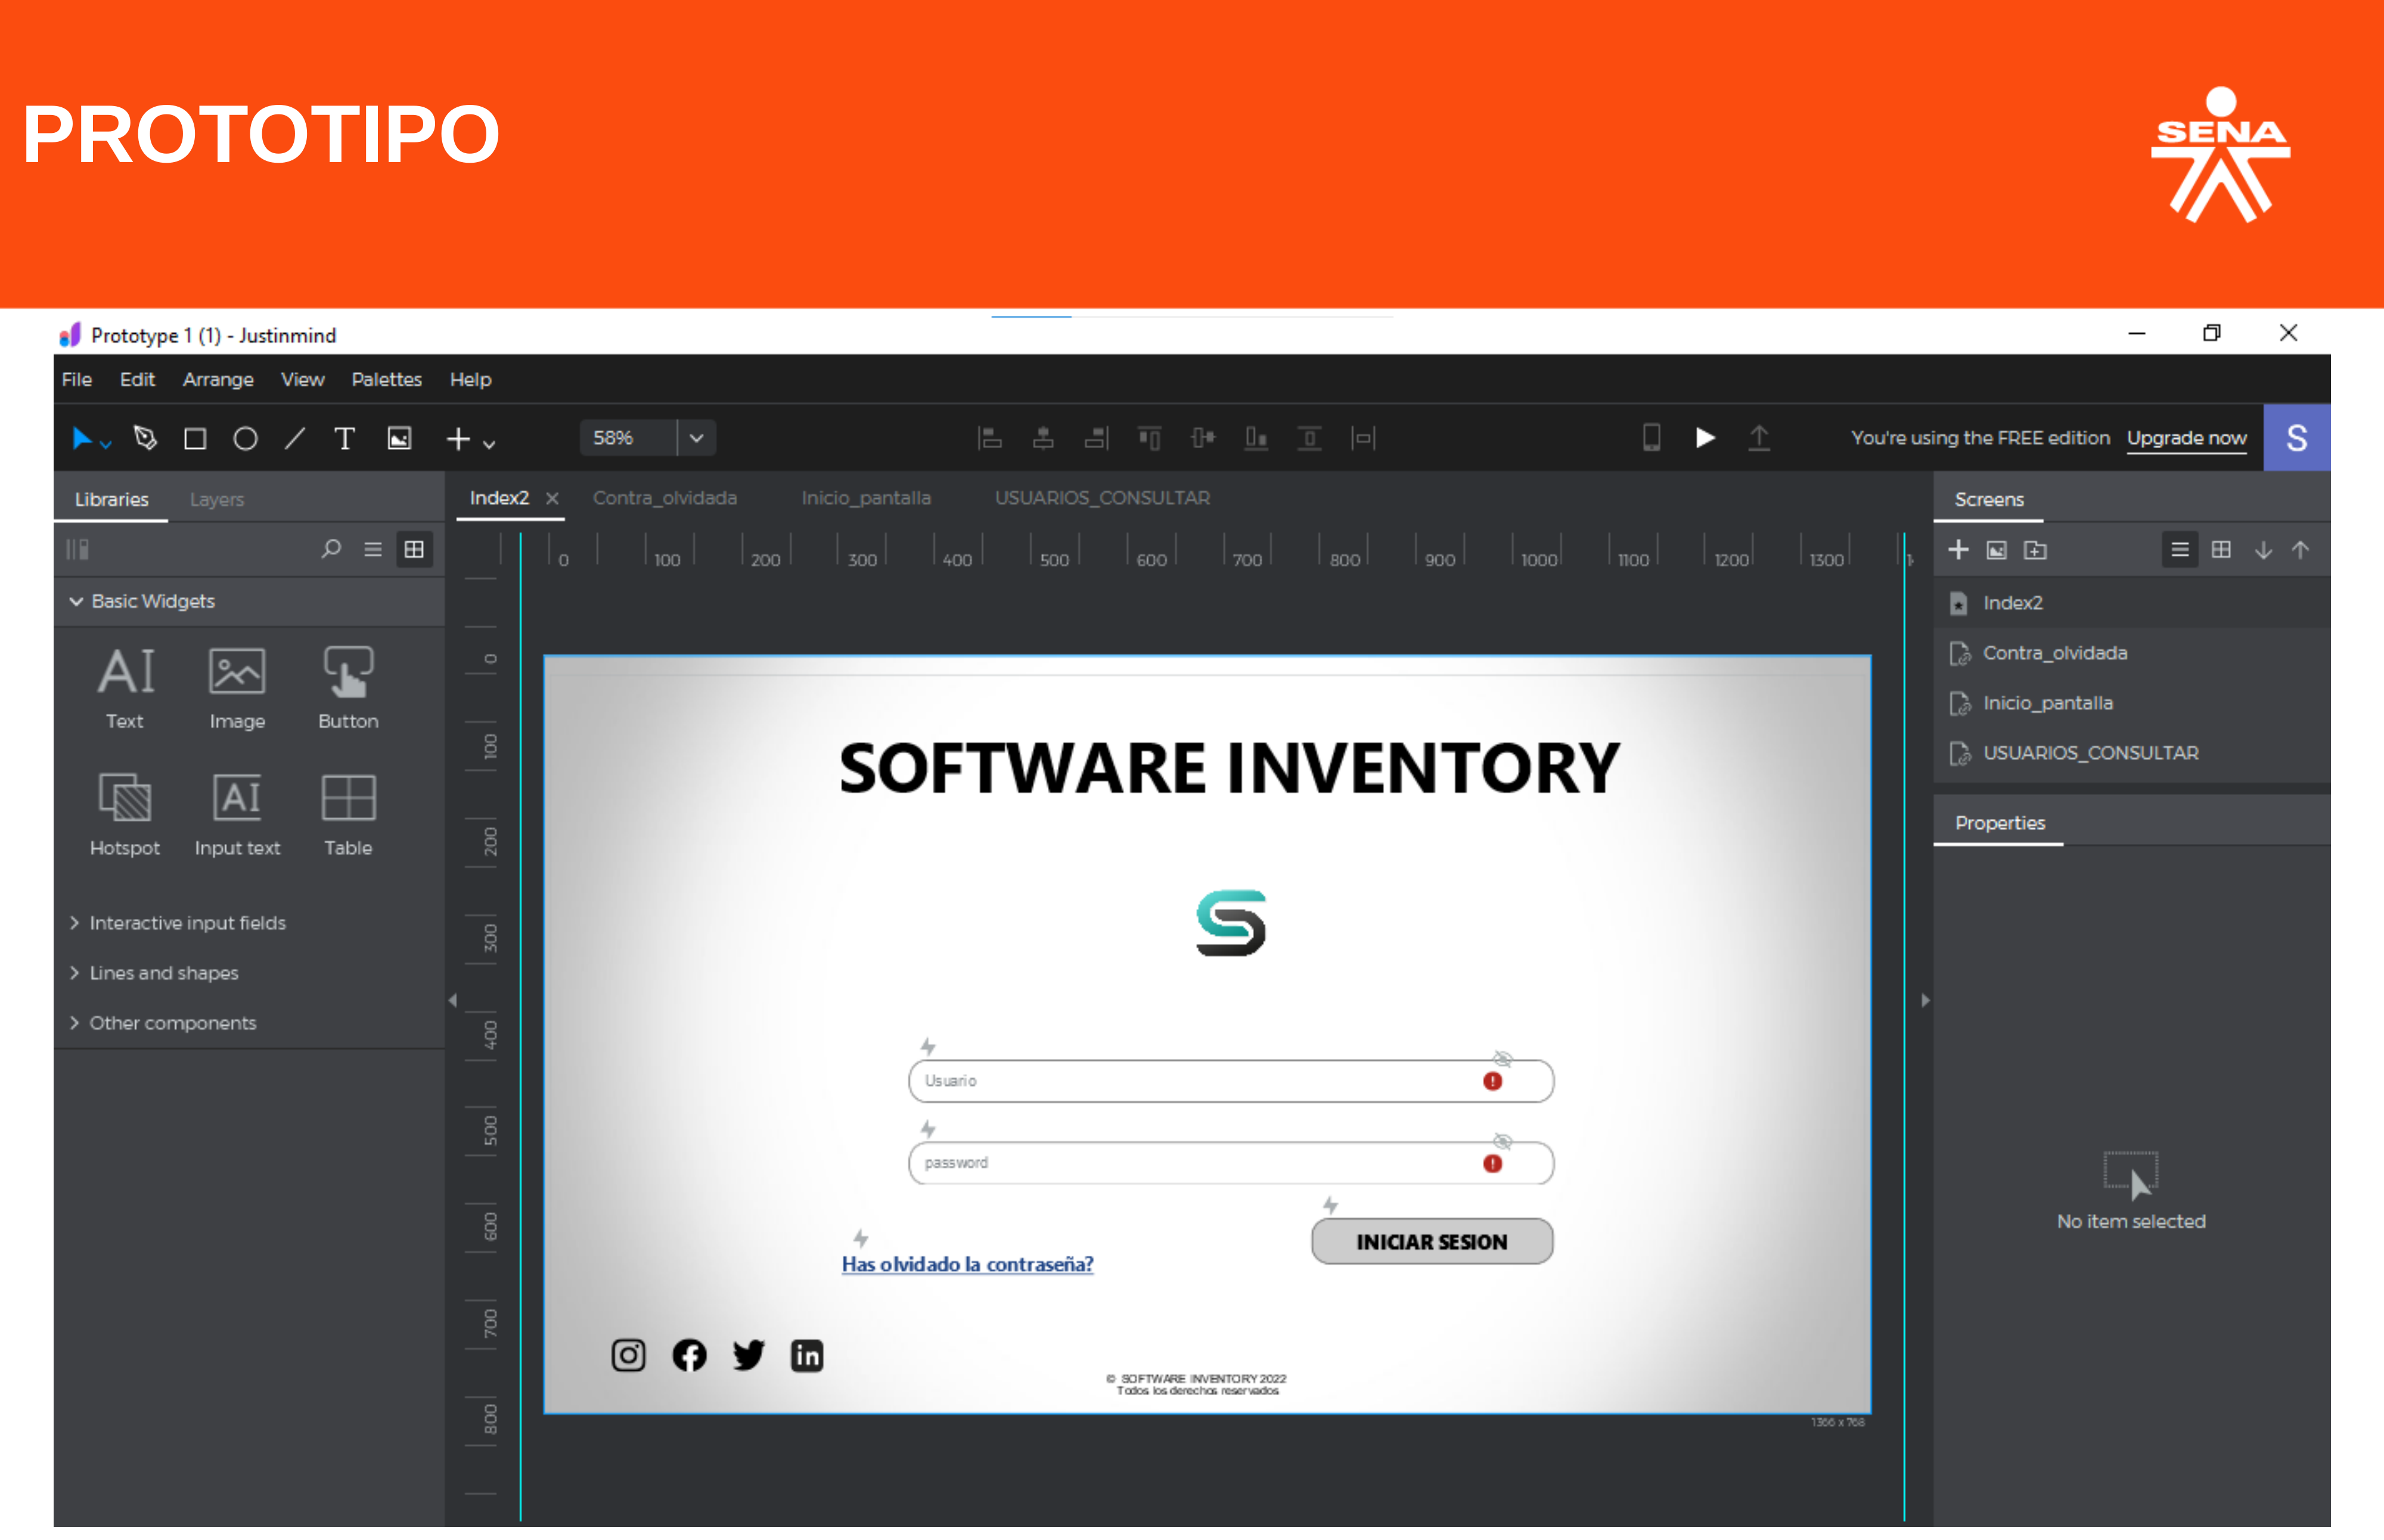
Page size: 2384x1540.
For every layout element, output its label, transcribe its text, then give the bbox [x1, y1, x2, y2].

text_box PROTOTIPO [12, 76, 1303, 184]
picture [0, 0, 2384, 1540]
